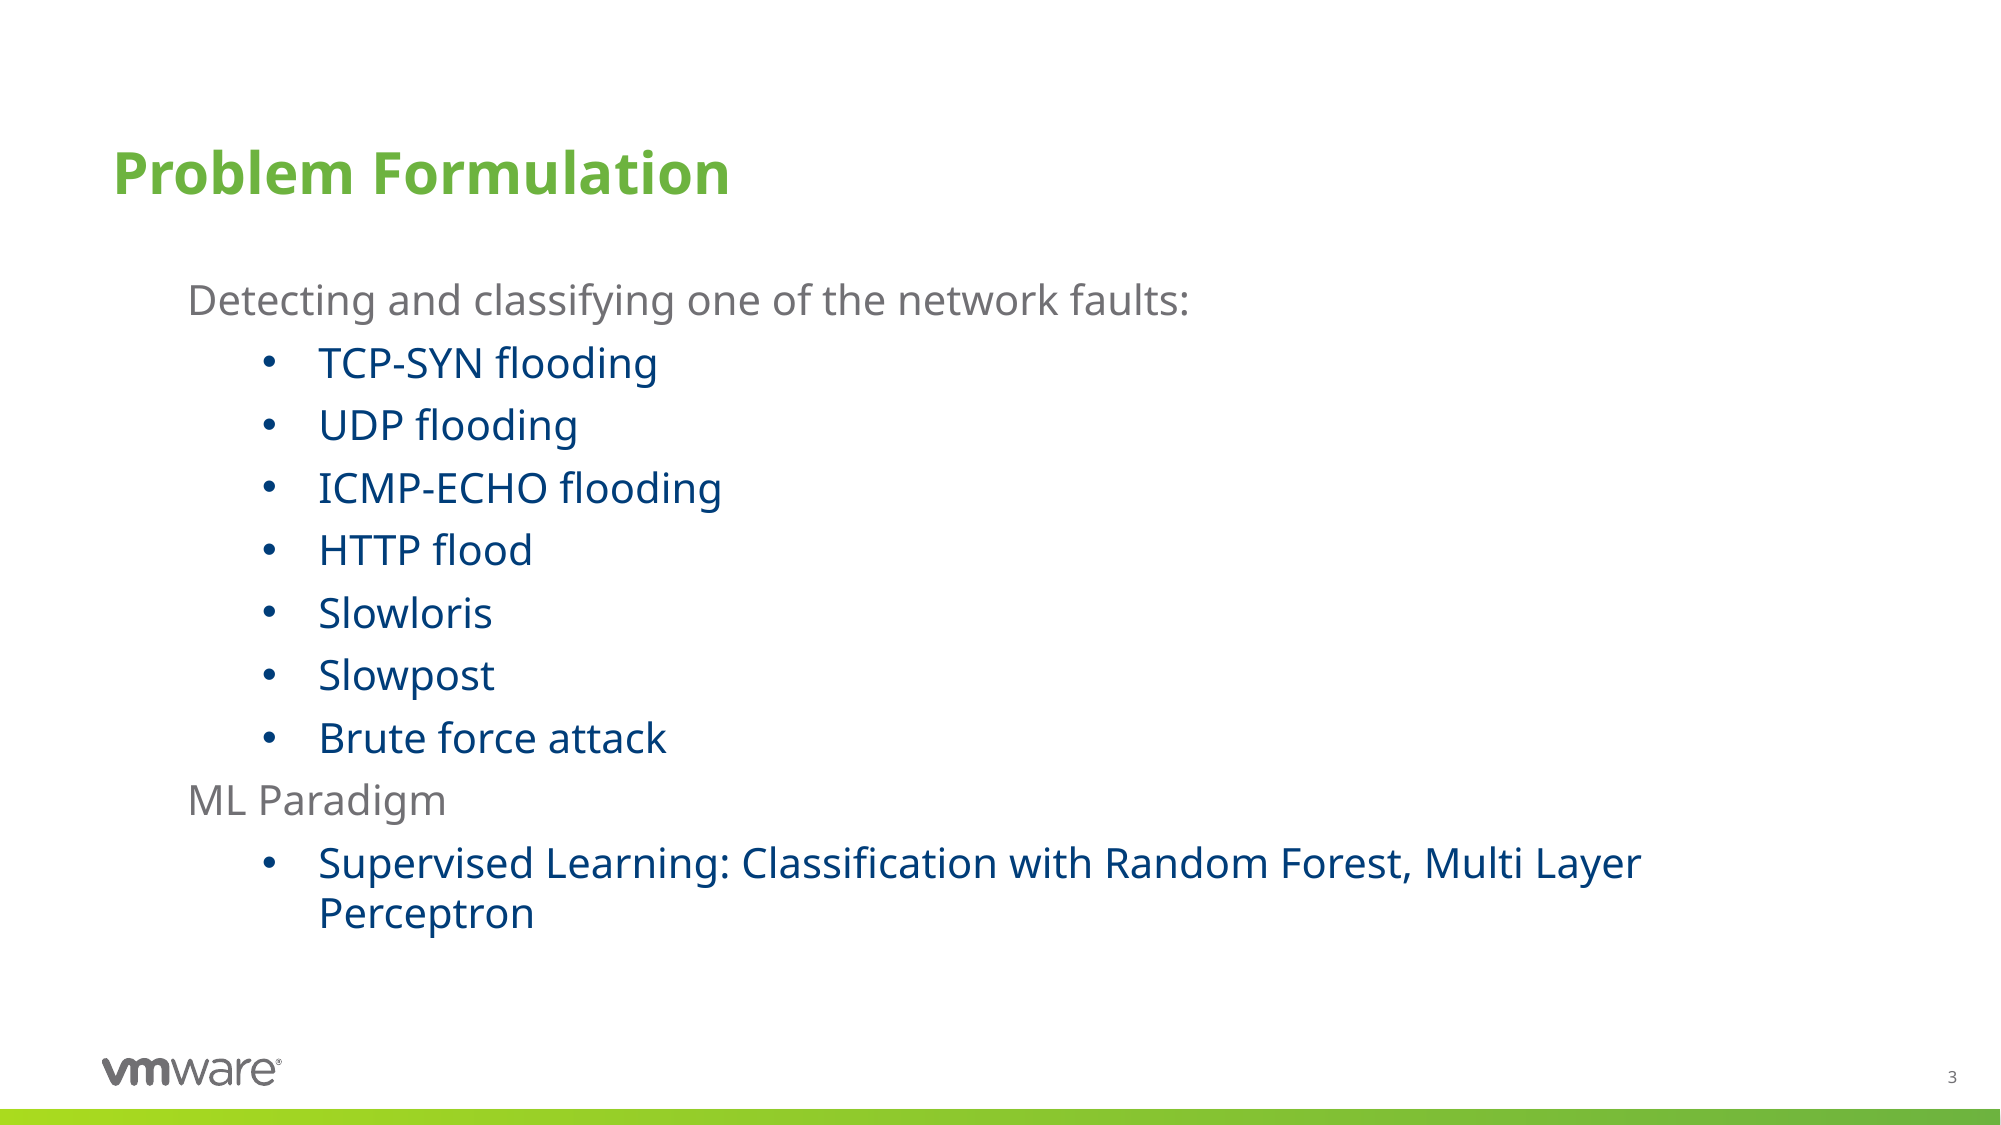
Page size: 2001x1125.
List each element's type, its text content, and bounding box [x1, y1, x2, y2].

text_box Detecting and classifying one of the network faults: TCP-SYN flooding UDP flooding ICMP-ECHO flooding HTTP flood Slowloris Slowpost Brute force attack ML Paradigm Supervised Learning: Classification with Random Forest, Multi Layer Perceptron [112, 273, 1783, 937]
title Problem Formulation [112, 144, 1918, 208]
